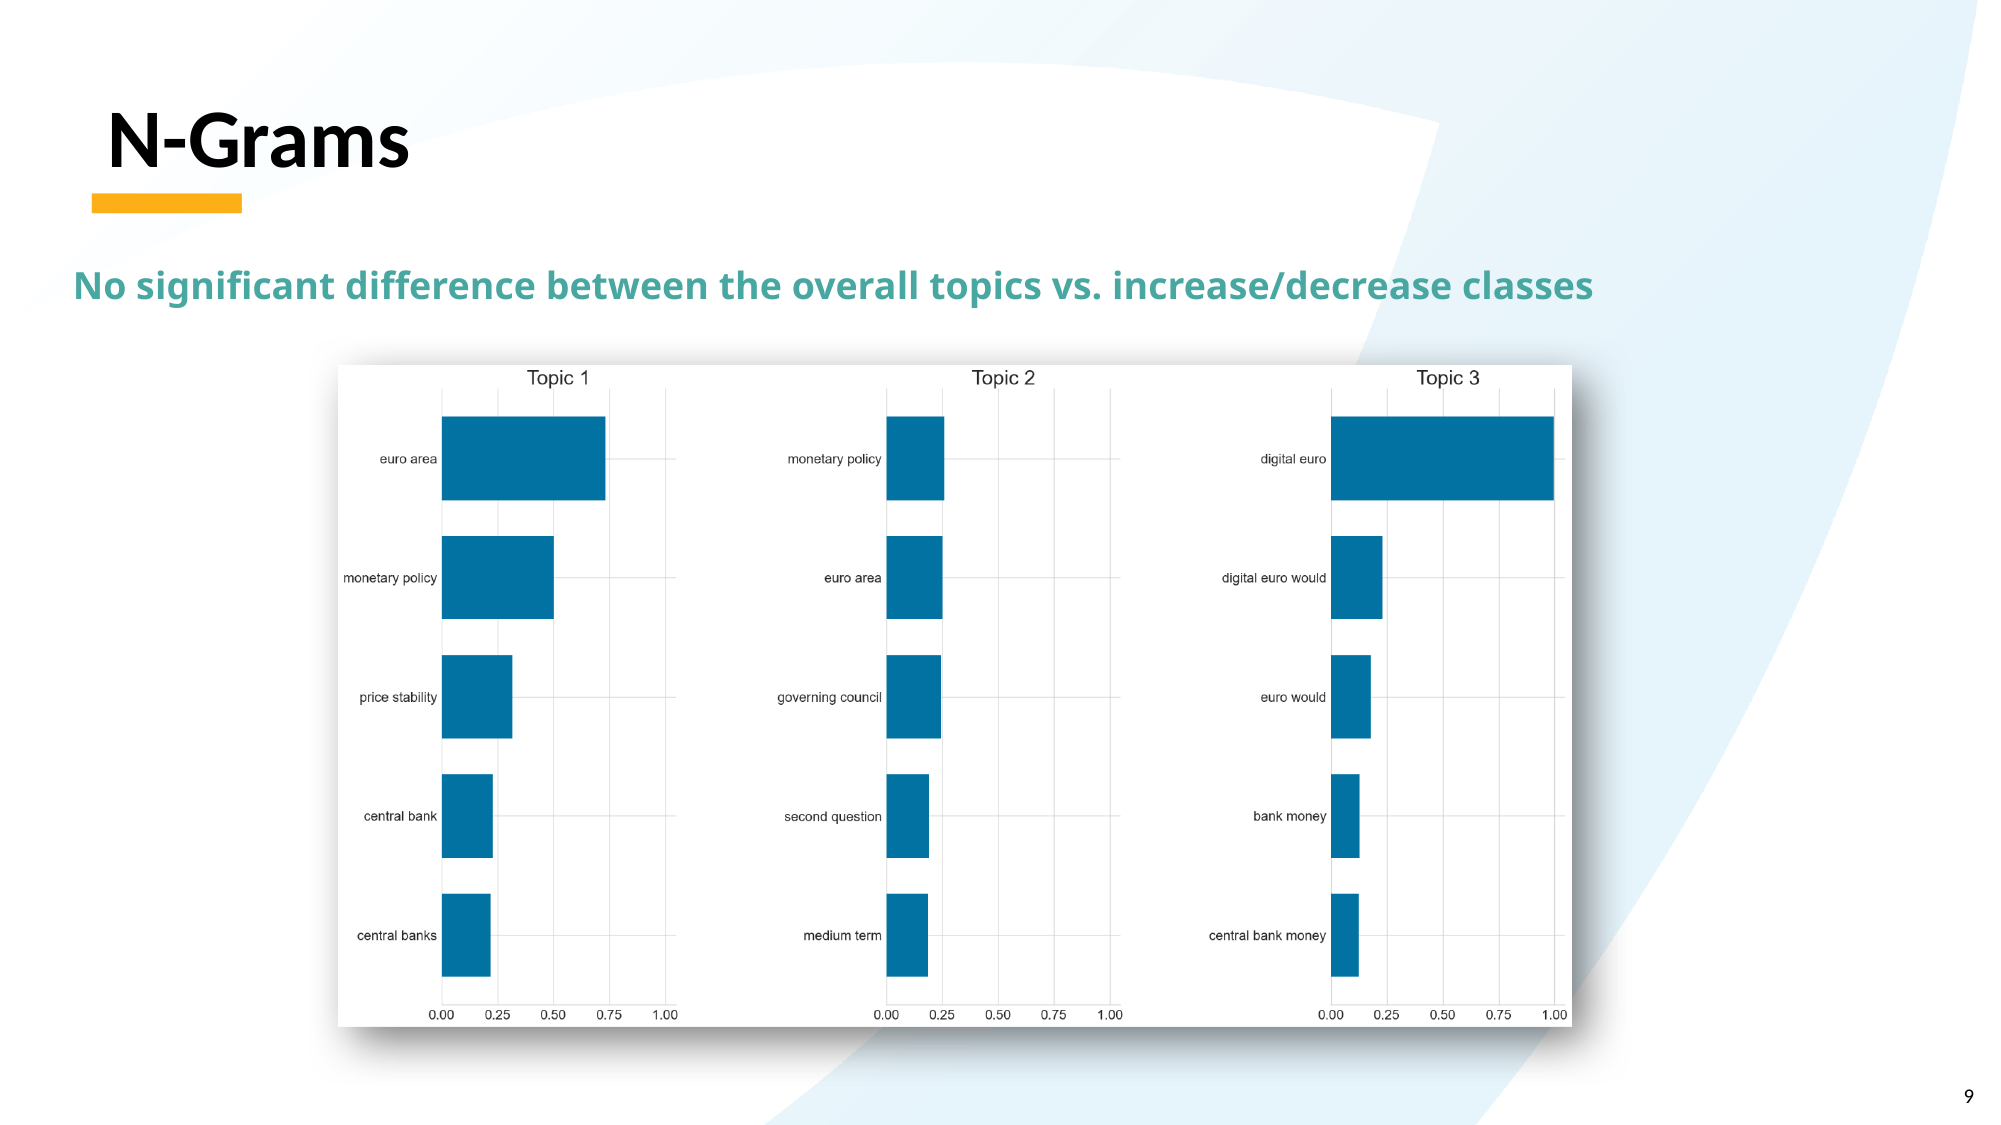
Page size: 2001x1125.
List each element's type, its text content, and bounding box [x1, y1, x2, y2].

text_box No significant difference between the overall topics vs. increase/decrease classes [52, 241, 1617, 346]
title N-Grams [92, 86, 1817, 195]
picture [0, 0, 2001, 1125]
